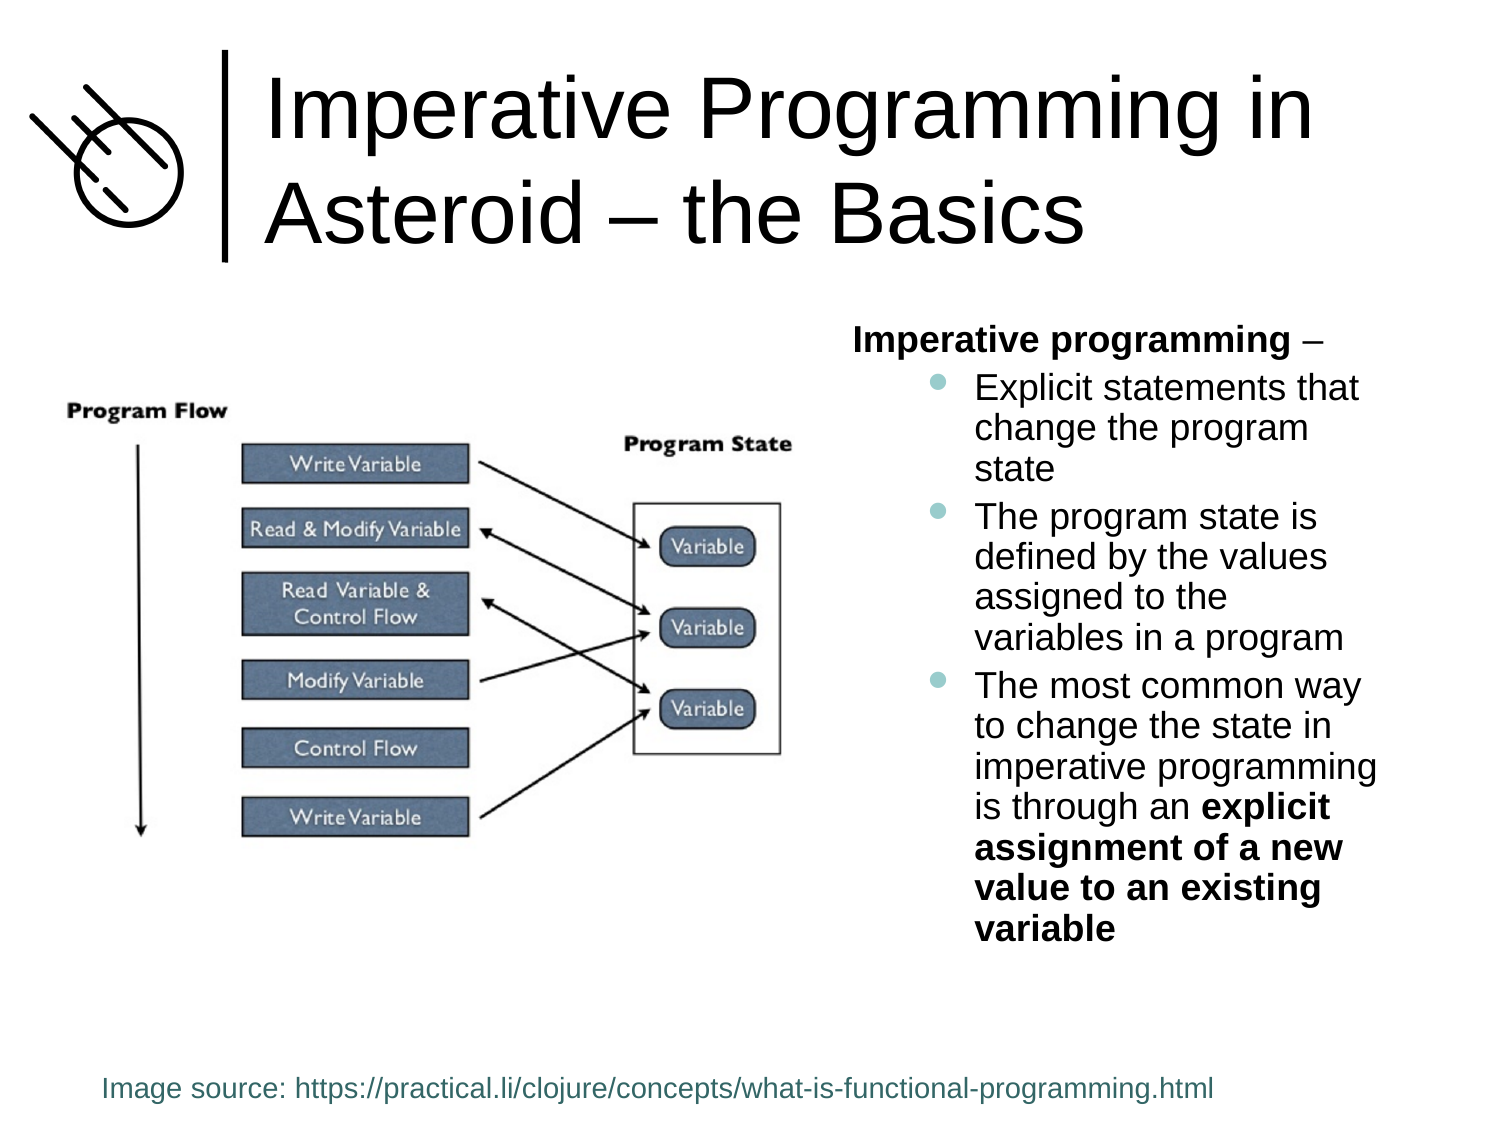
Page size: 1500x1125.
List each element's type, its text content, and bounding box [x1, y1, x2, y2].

picture [0, 49, 213, 263]
title Imperative Programming in Asteroid – the Basics [249, 31, 1400, 282]
text_box Image source: https://practical.li/clojure/concepts/what-is-functional-programming.html [86, 1061, 1231, 1112]
picture [49, 387, 818, 876]
list Imperative programming – Explicit statements that change the program state The program state is defined by the values assigned to the variables in a program The most common way to change the state in imperative programming is through an explicit assignment of a new value to an existing variable [837, 312, 1400, 988]
